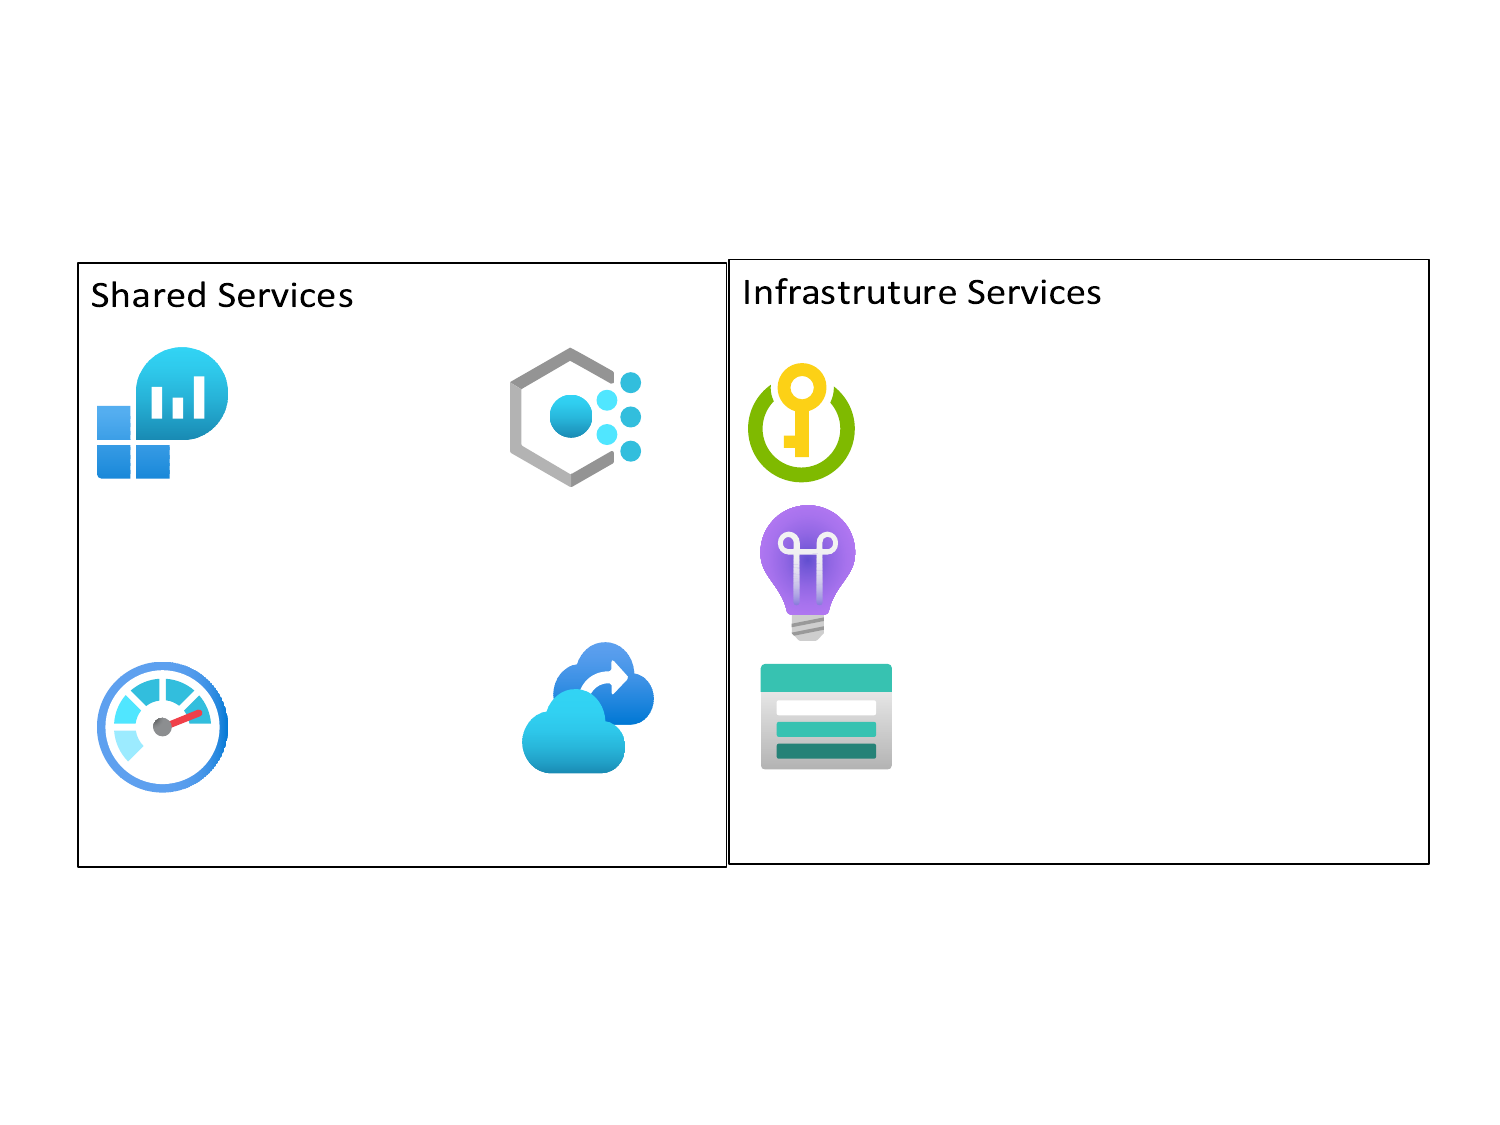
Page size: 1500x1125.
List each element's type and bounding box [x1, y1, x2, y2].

picture [68, 255, 1432, 870]
